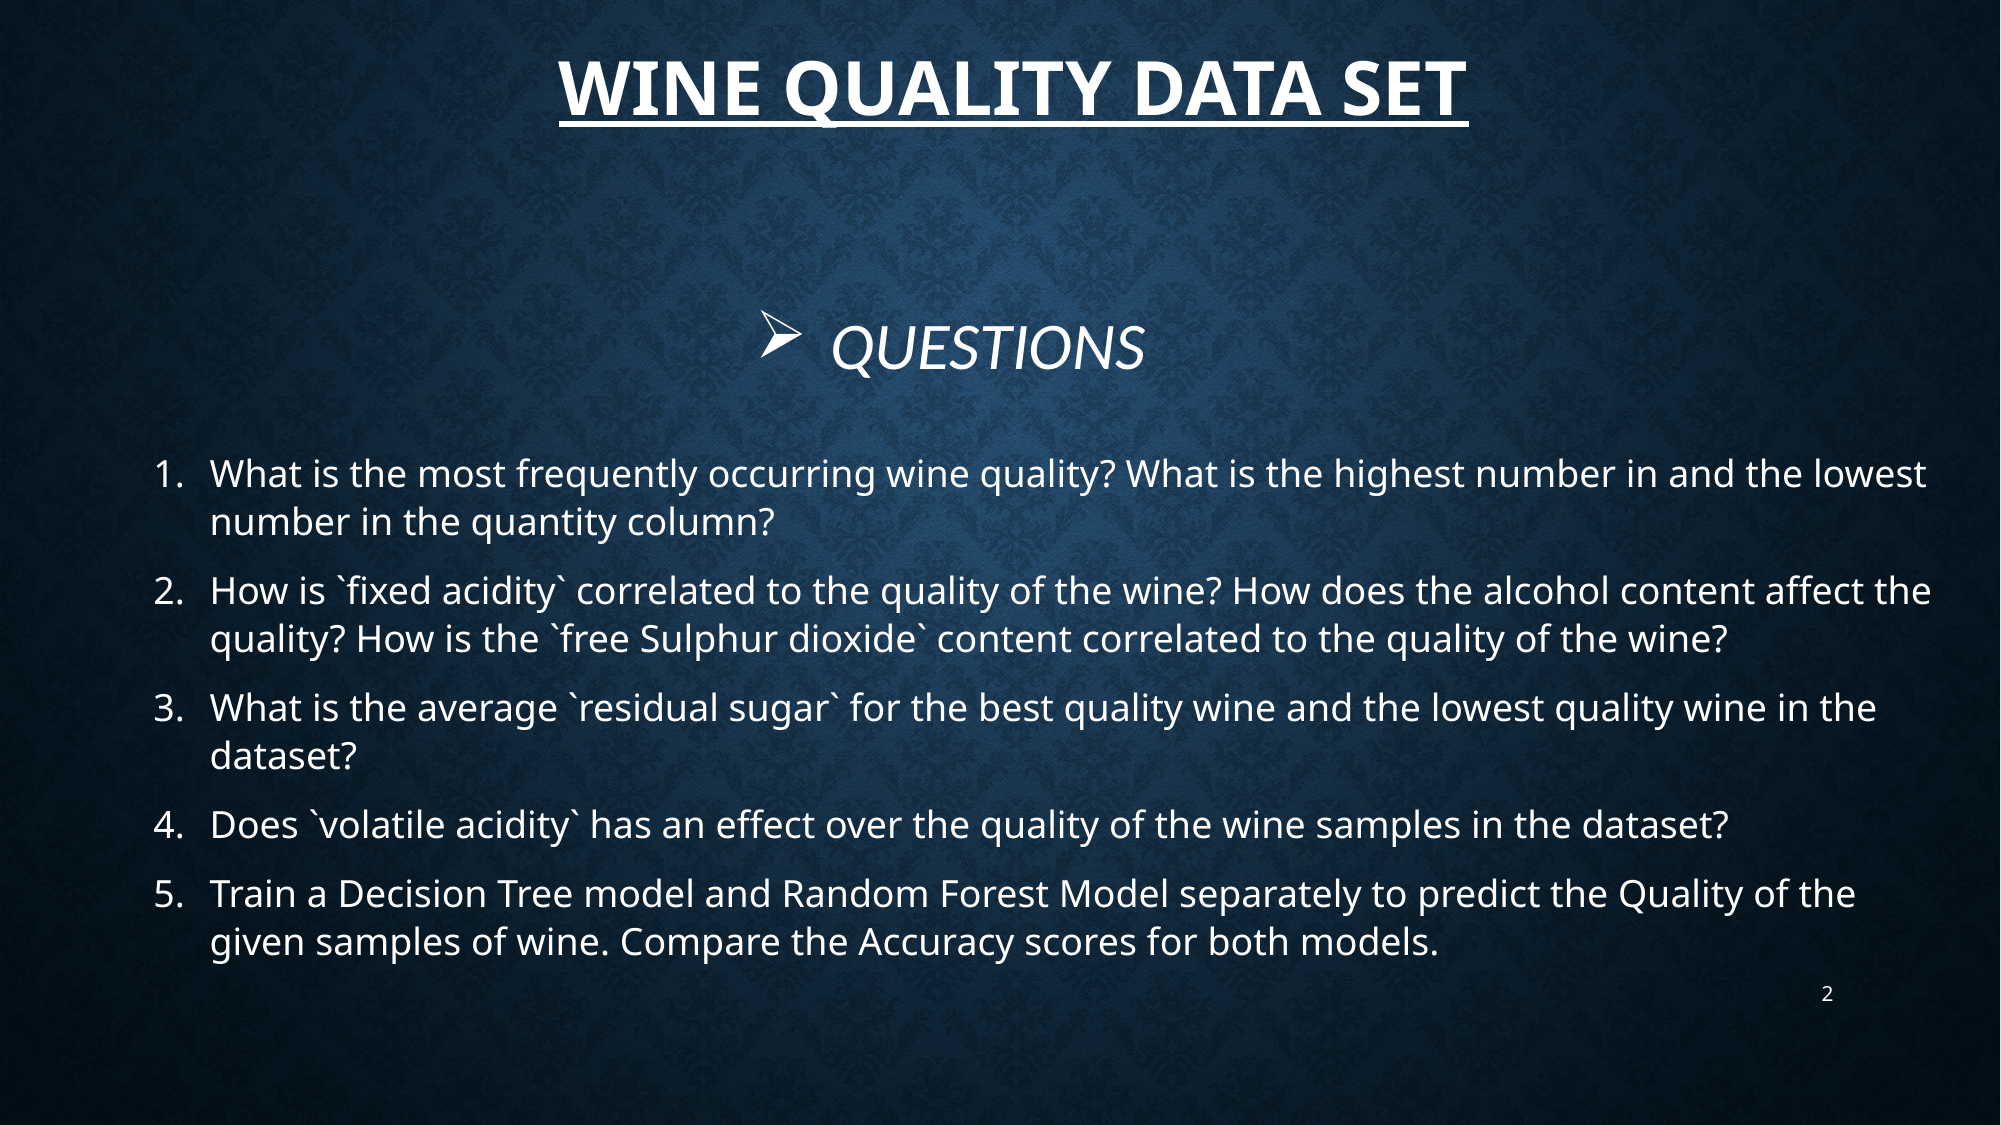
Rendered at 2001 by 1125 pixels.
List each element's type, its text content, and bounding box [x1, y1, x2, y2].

text_box QUESTIONS [741, 295, 1175, 390]
text_box What is the most frequently occurring wine quality? What is the highest number in and the lowest number in the quantity column? How is `fixed acidity` correlated to the quality of the wine? How does the alcohol content affect the quality? How is the `free Sulphur dioxide` content correlated to the quality of the wine? What is the average `residual sugar` for the best quality wine and the lowest quality wine in the dataset? Does `volatile acidity` has an effect over the quality of the wine samples in the dataset? Train a Decision Tree model and Random Forest Model separately to predict the Quality of the given samples of wine. Compare the Accuracy scores for both models. [138, 439, 1963, 1029]
text_box WINE quality data SET [330, 43, 1697, 188]
